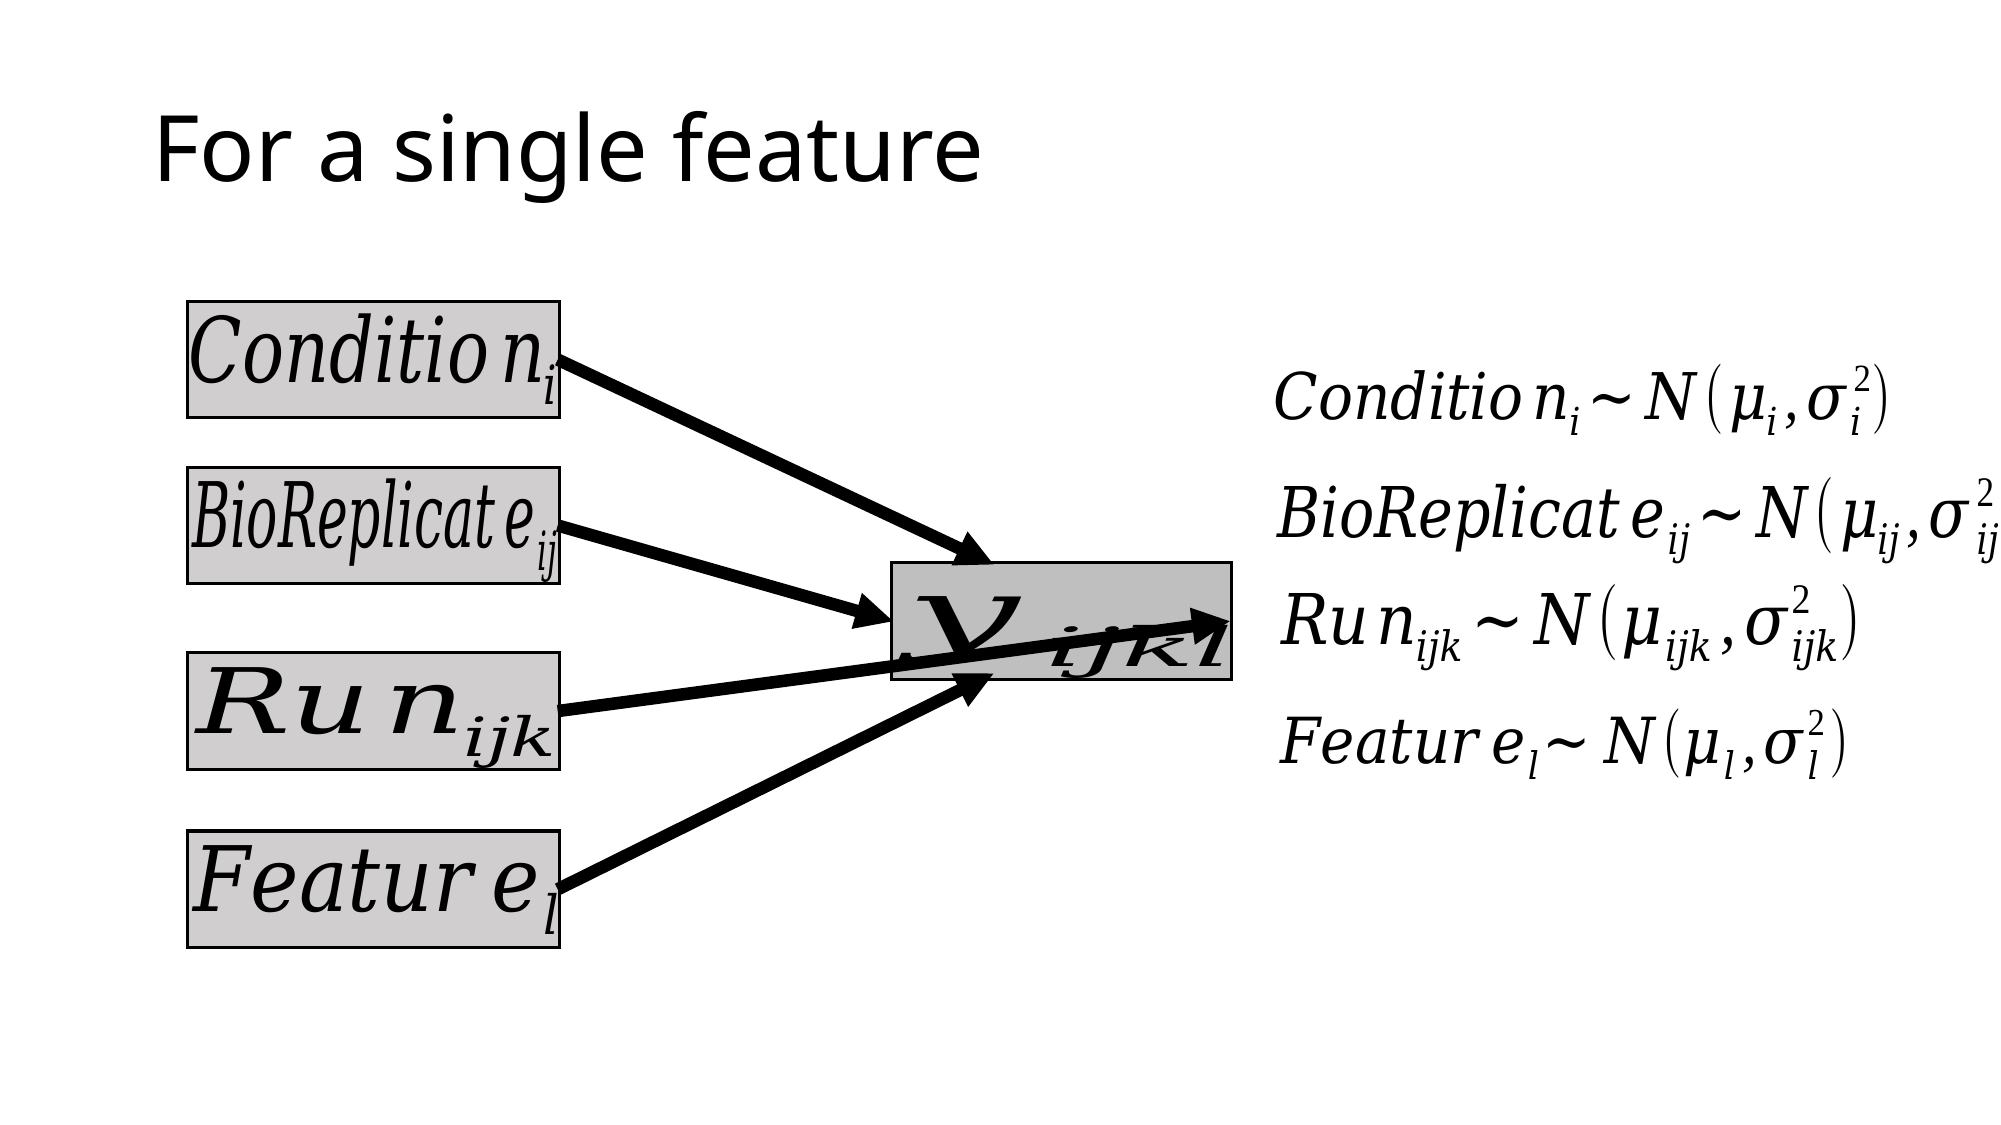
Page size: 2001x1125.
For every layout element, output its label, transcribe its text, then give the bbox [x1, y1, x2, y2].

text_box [557, 661, 943, 673]
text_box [557, 525, 943, 582]
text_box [557, 673, 994, 890]
title For a single feature [137, 43, 1863, 261]
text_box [557, 359, 994, 565]
